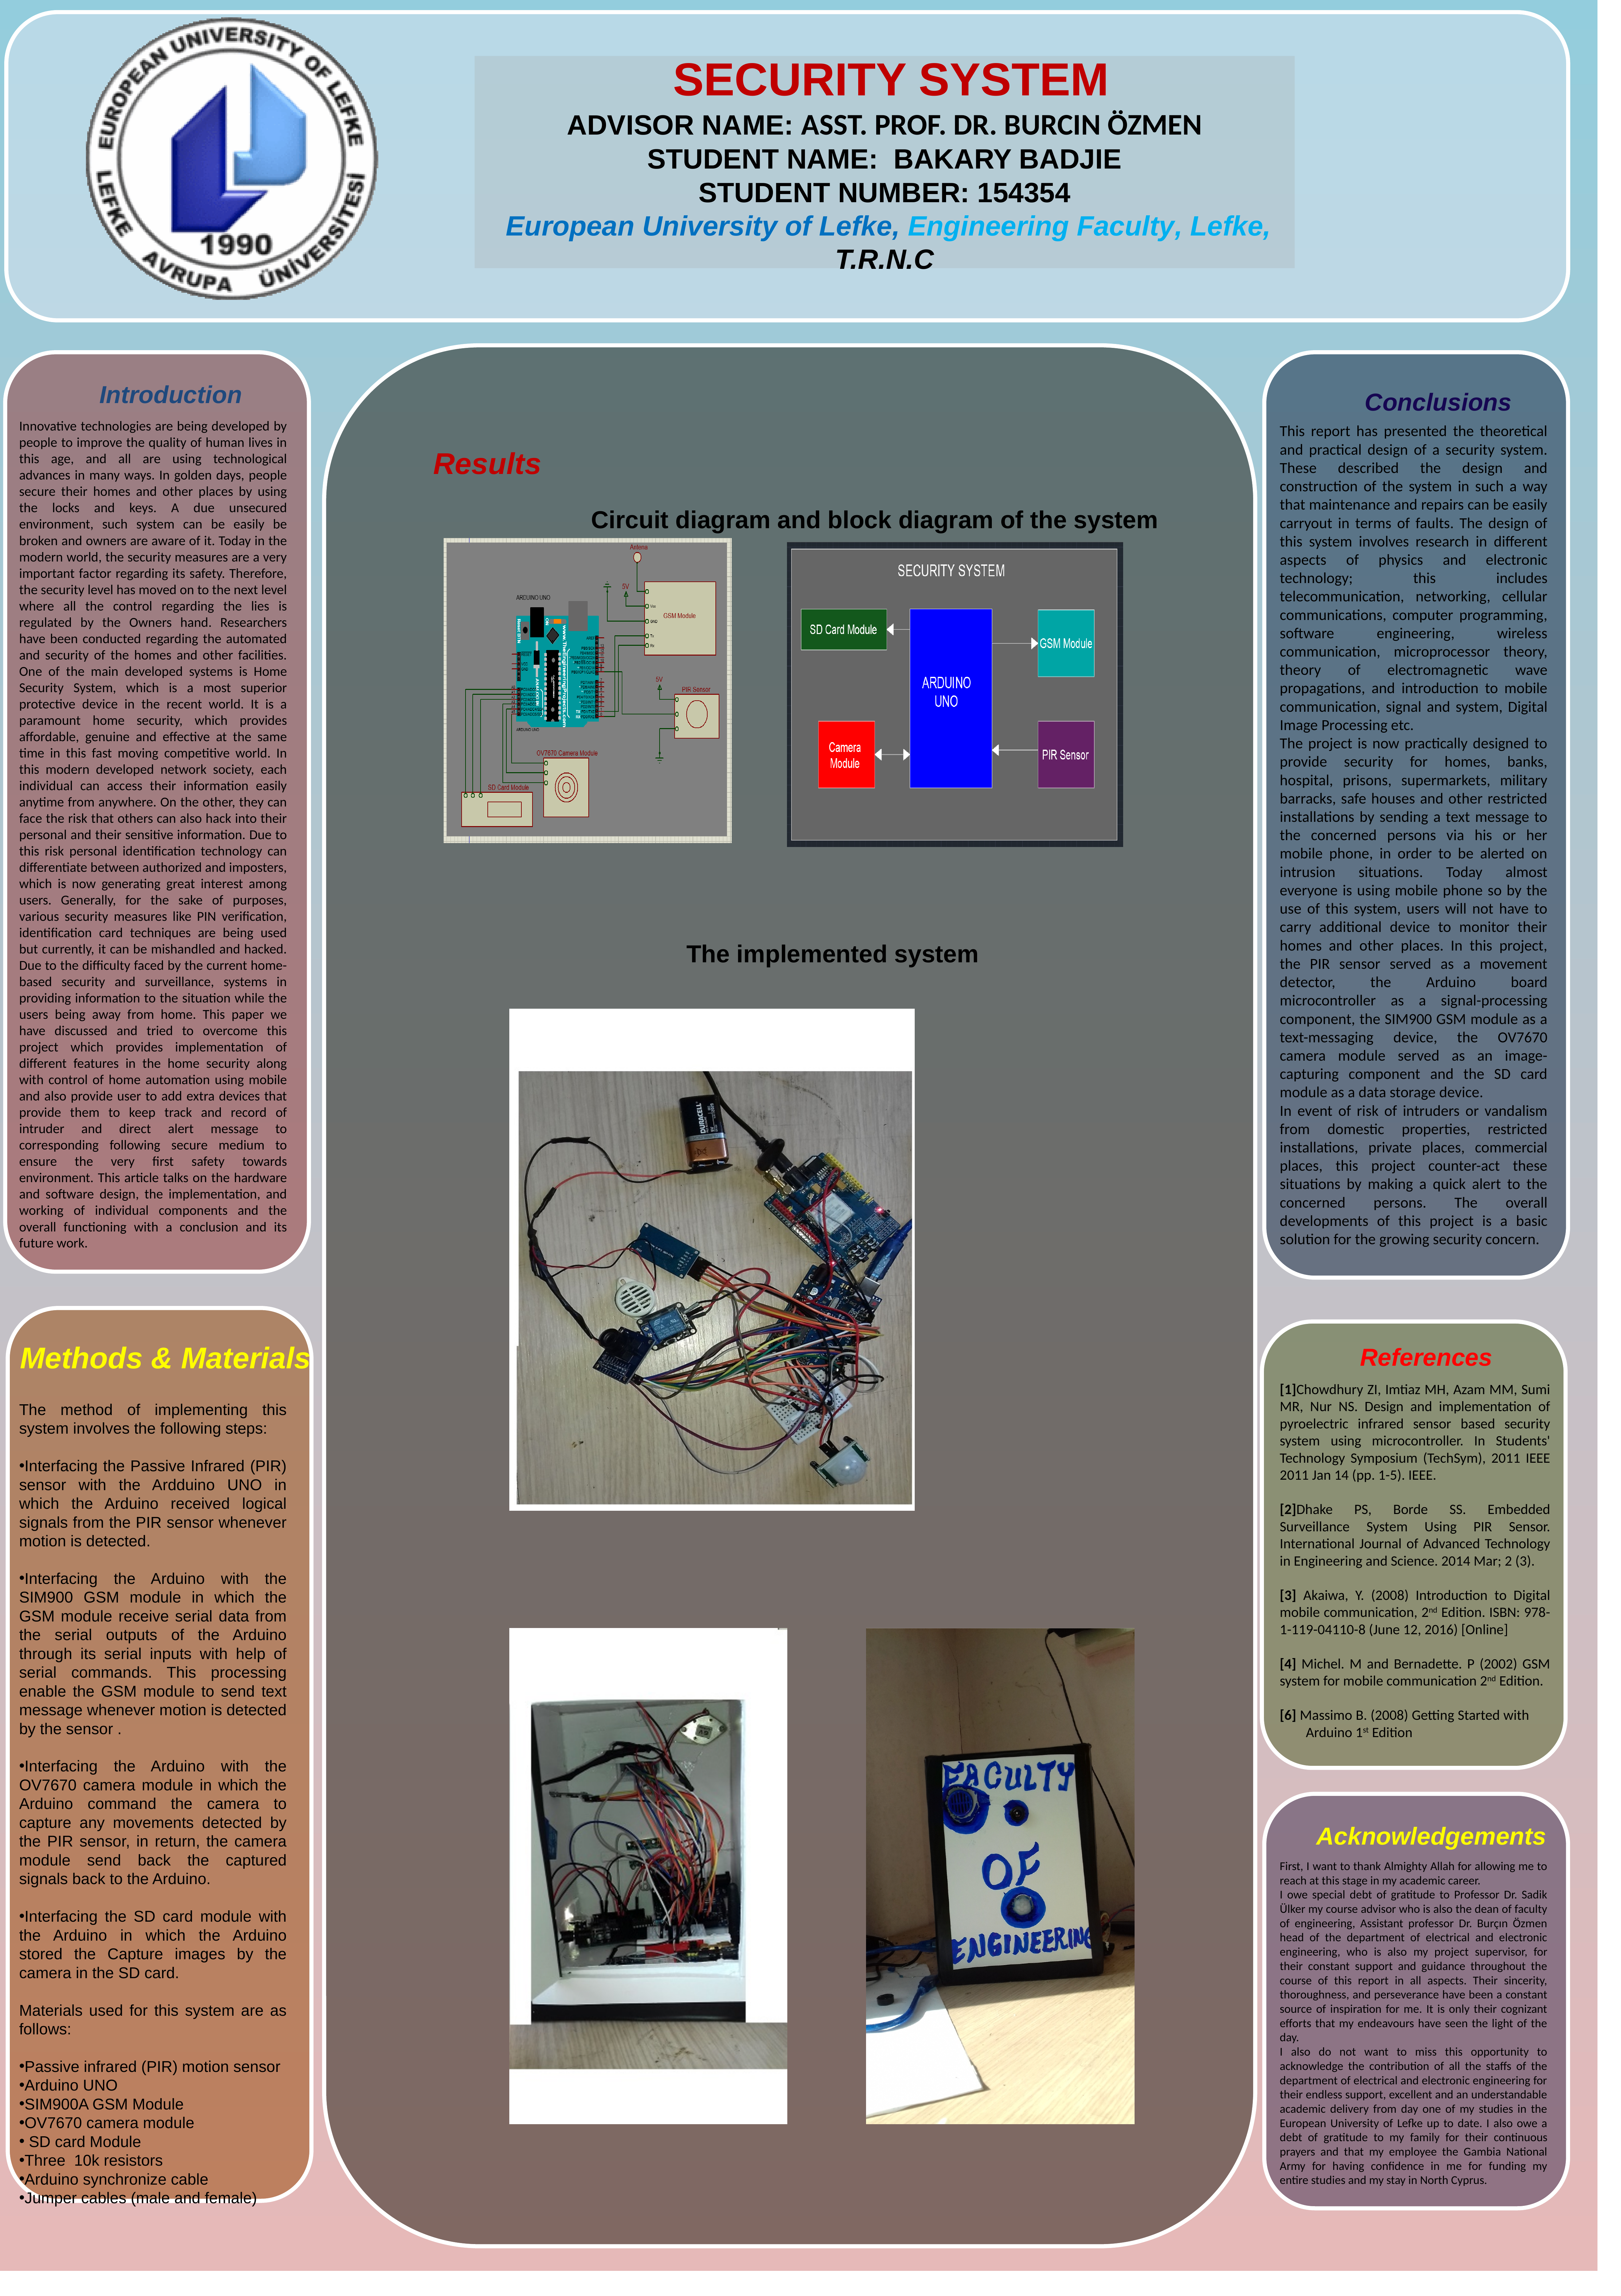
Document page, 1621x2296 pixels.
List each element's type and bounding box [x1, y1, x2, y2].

picture [444, 538, 732, 843]
picture [85, 17, 378, 303]
text_box [0, 0, 1598, 2271]
picture [509, 1009, 915, 1511]
picture [509, 1628, 1248, 2124]
picture [787, 542, 1123, 847]
